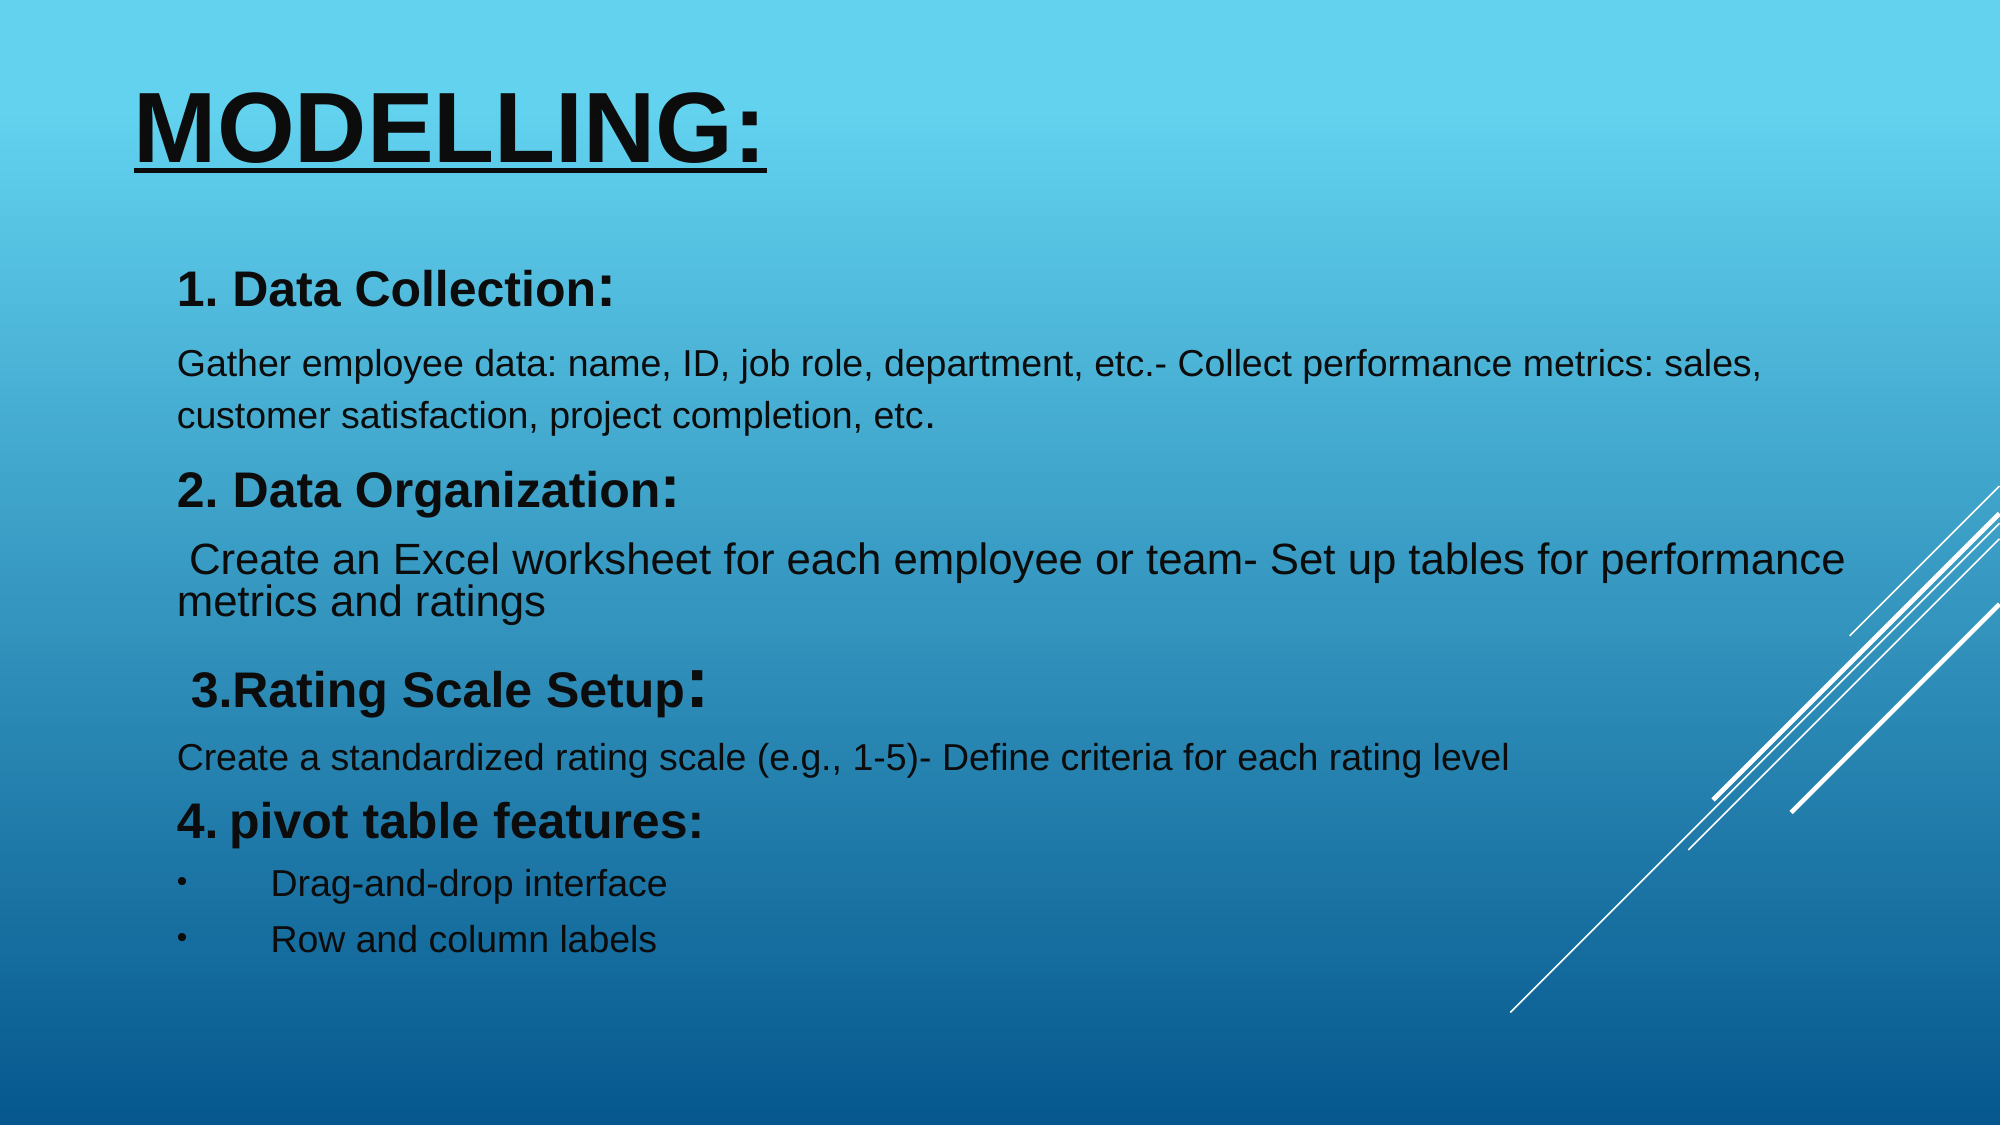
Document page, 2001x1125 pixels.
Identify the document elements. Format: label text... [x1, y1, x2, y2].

title MODELLING: [118, 29, 1520, 191]
list 1. Data Collection: Gather employee data: name, ID, job role, department, etc.- Collect performance metrics: sales, customer satisfaction, project completion, etc. 2. Data Organization: Create an Excel worksheet for each employee or team- Set up tables for performance metrics and ratings 3.Rating Scale Setup: Create a standardized rating scale (e.g., 1-5)- Define criteria for each rating level 4. pivot table features: Drag-and-drop interface Row and column labels [161, 251, 1938, 998]
